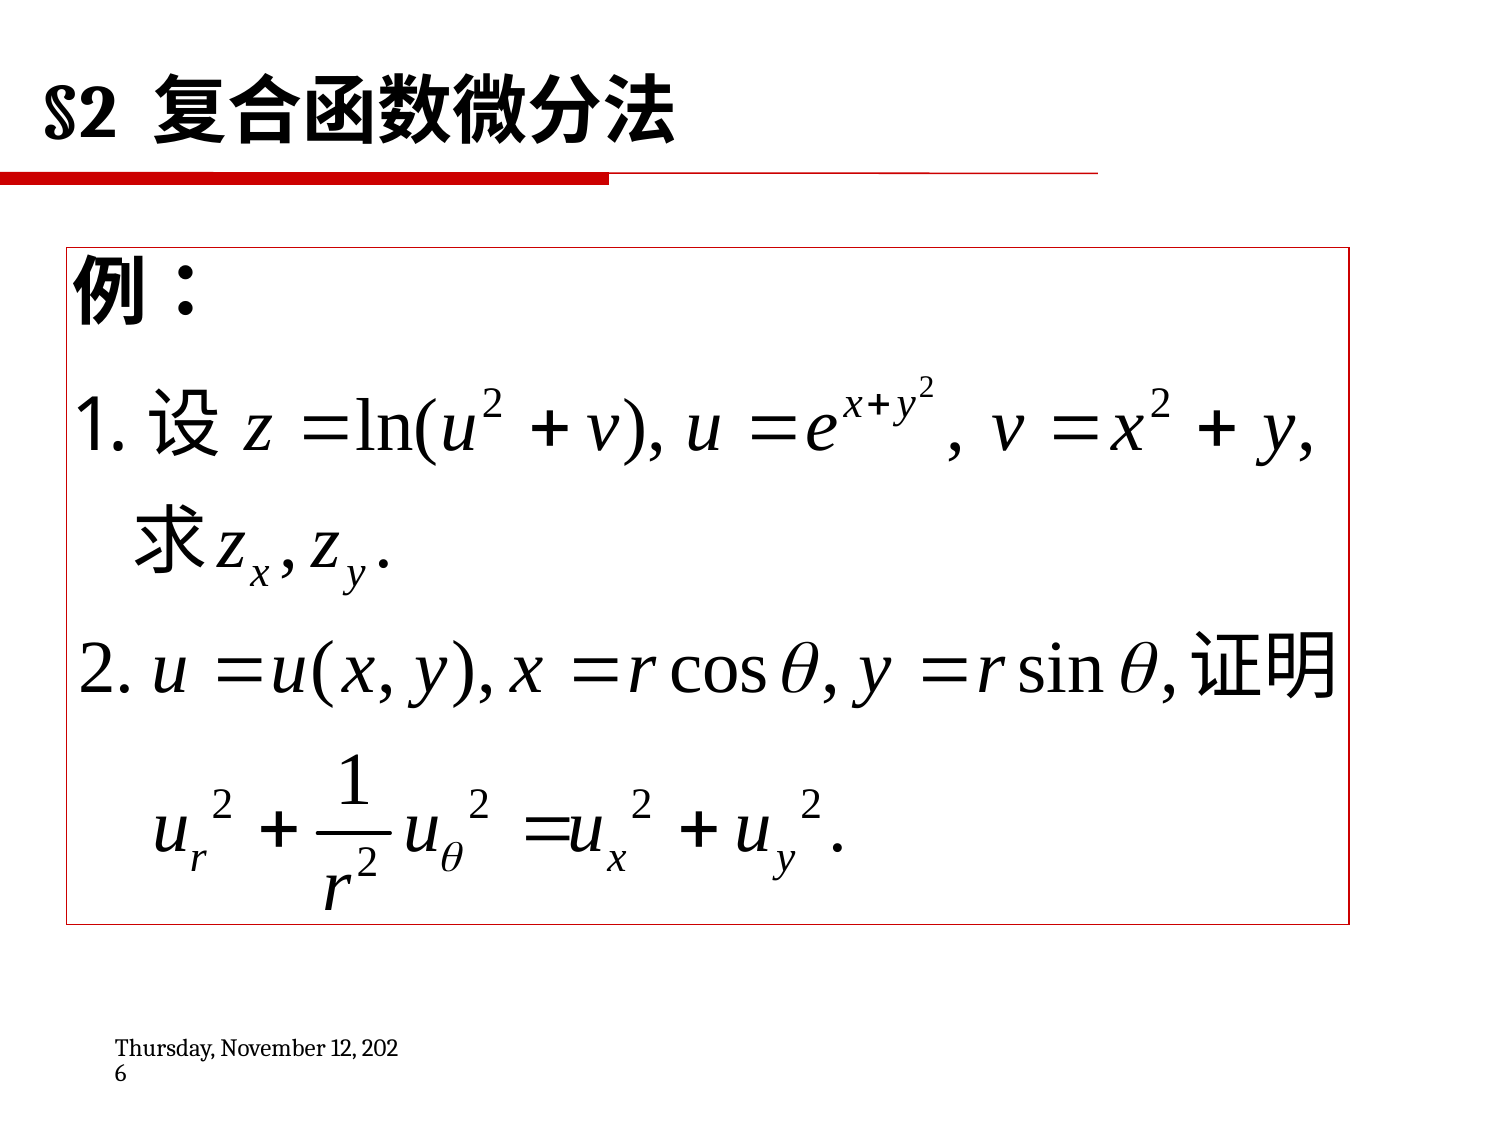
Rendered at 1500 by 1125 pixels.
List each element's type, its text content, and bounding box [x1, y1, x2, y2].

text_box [67, 247, 1349, 924]
text_box §2 复合函数微分法 [25, 19, 693, 160]
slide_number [99, 1024, 425, 1103]
